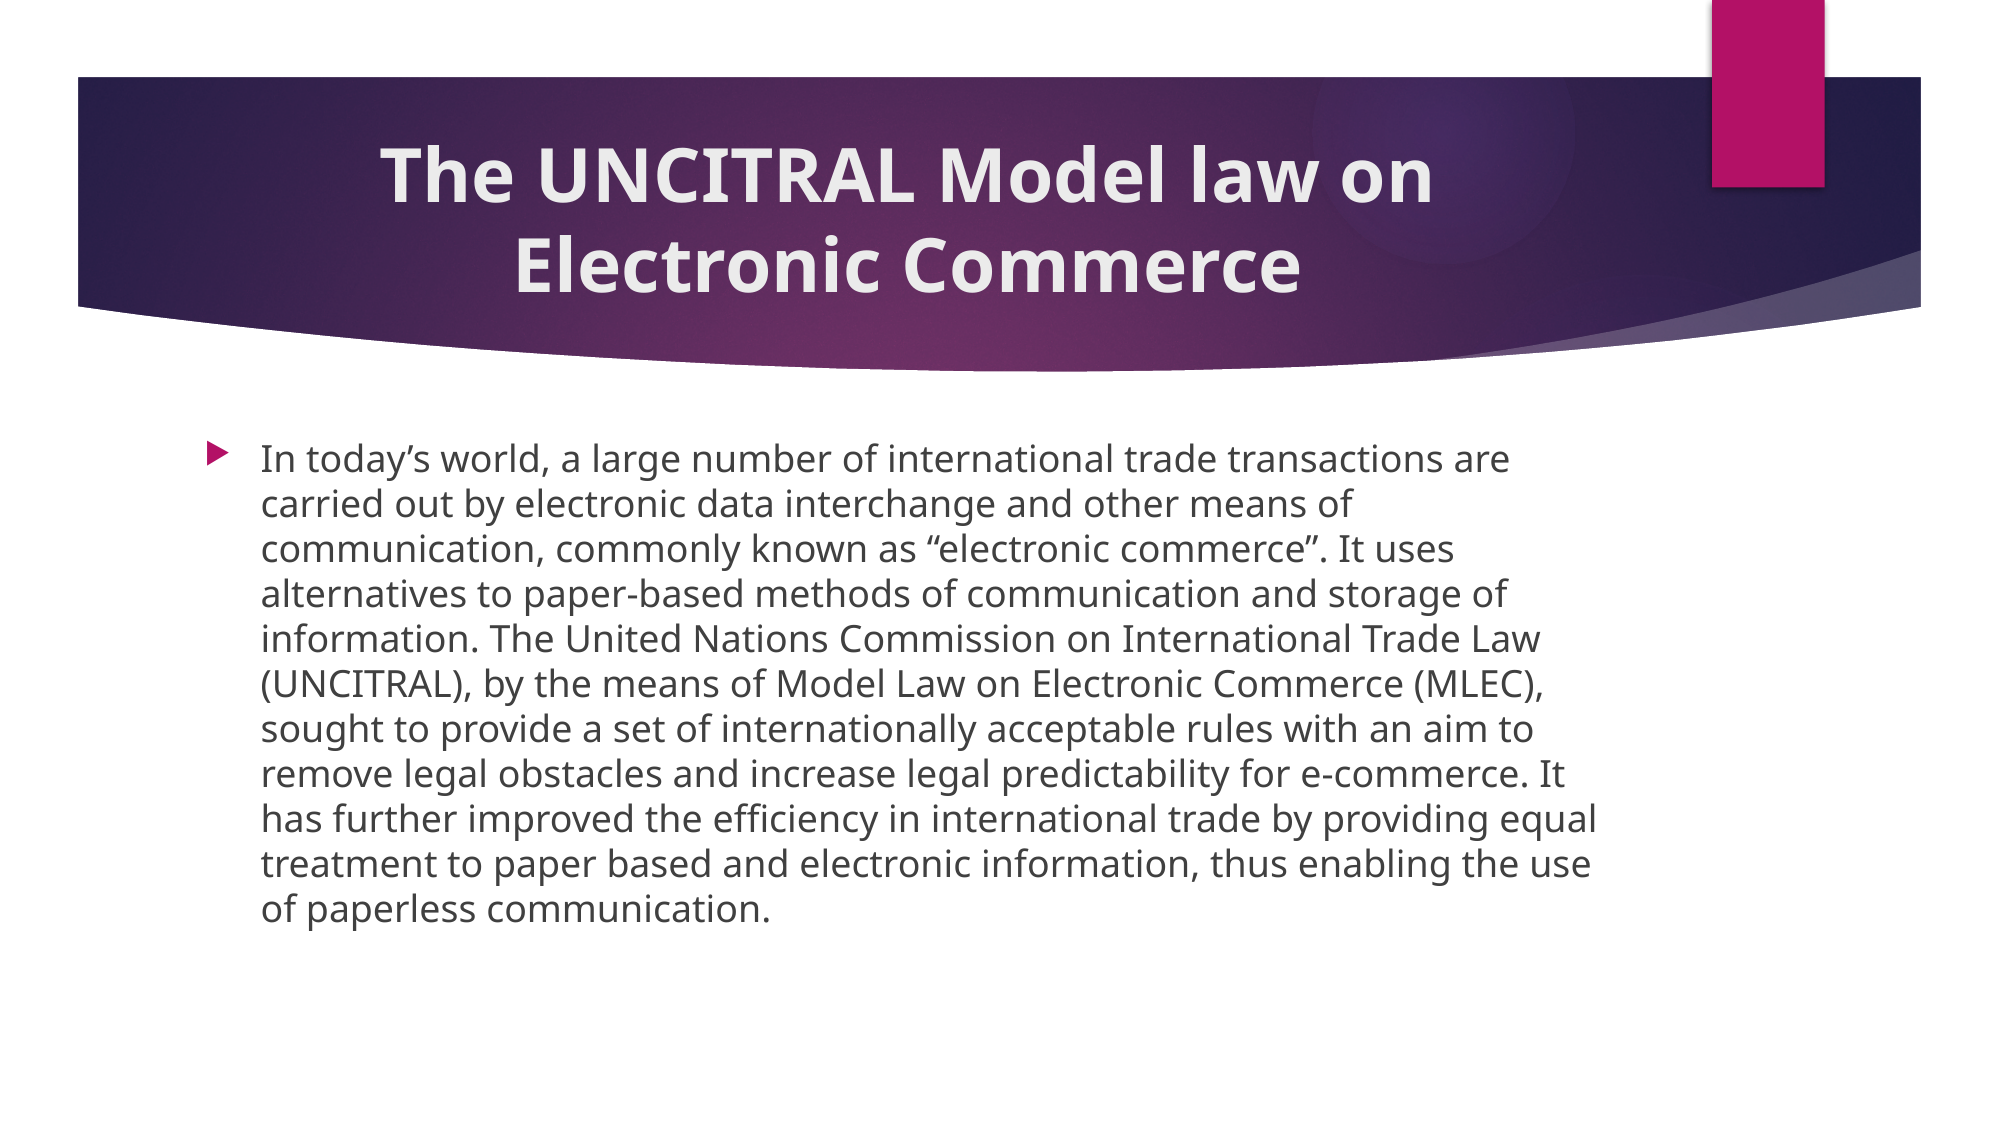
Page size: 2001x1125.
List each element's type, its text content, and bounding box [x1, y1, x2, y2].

list In today’s world, a large number of international trade transactions are carried out by electronic data interchange and other means of communication, commonly known as “electronic commerce”. It uses alternatives to paper-based methods of communication and storage of information. The United Nations Commission on International Trade Law (UNCITRAL), by the means of Model Law on Electronic Commerce (MLEC), sought to provide a set of internationally acceptable rules with an aim to remove legal obstacles and increase legal predictability for e-commerce. It has further improved the efficiency in international trade by providing equal treatment to paper based and electronic information, thus enabling the use of paperless communication. [189, 427, 1638, 988]
title The UNCITRAL Model law on Electronic Commerce [189, 159, 1627, 276]
